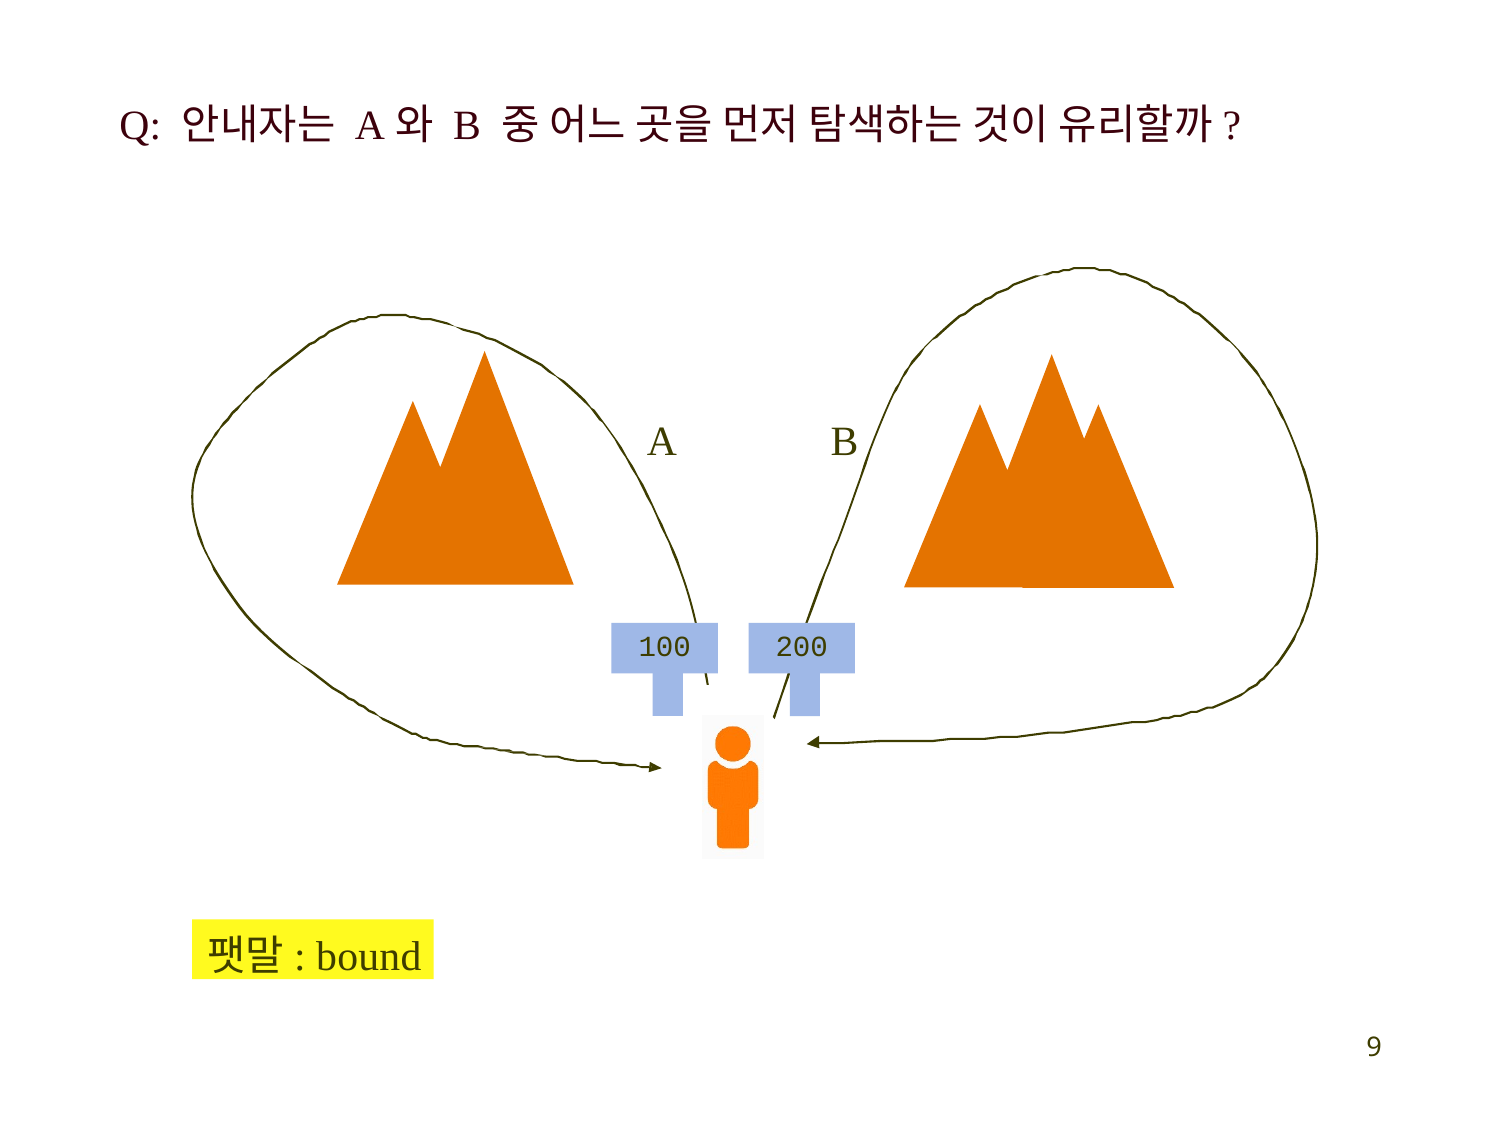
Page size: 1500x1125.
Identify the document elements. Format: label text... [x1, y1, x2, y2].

text_box 팻말: bound [192, 919, 434, 980]
slide_number 10 [1360, 1035, 1404, 1125]
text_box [190, 266, 1319, 859]
title Q: 안내자는 A와 B 중 어느 곳을 먼저 탐색하는 것이 유리할까? [117, 95, 1259, 286]
